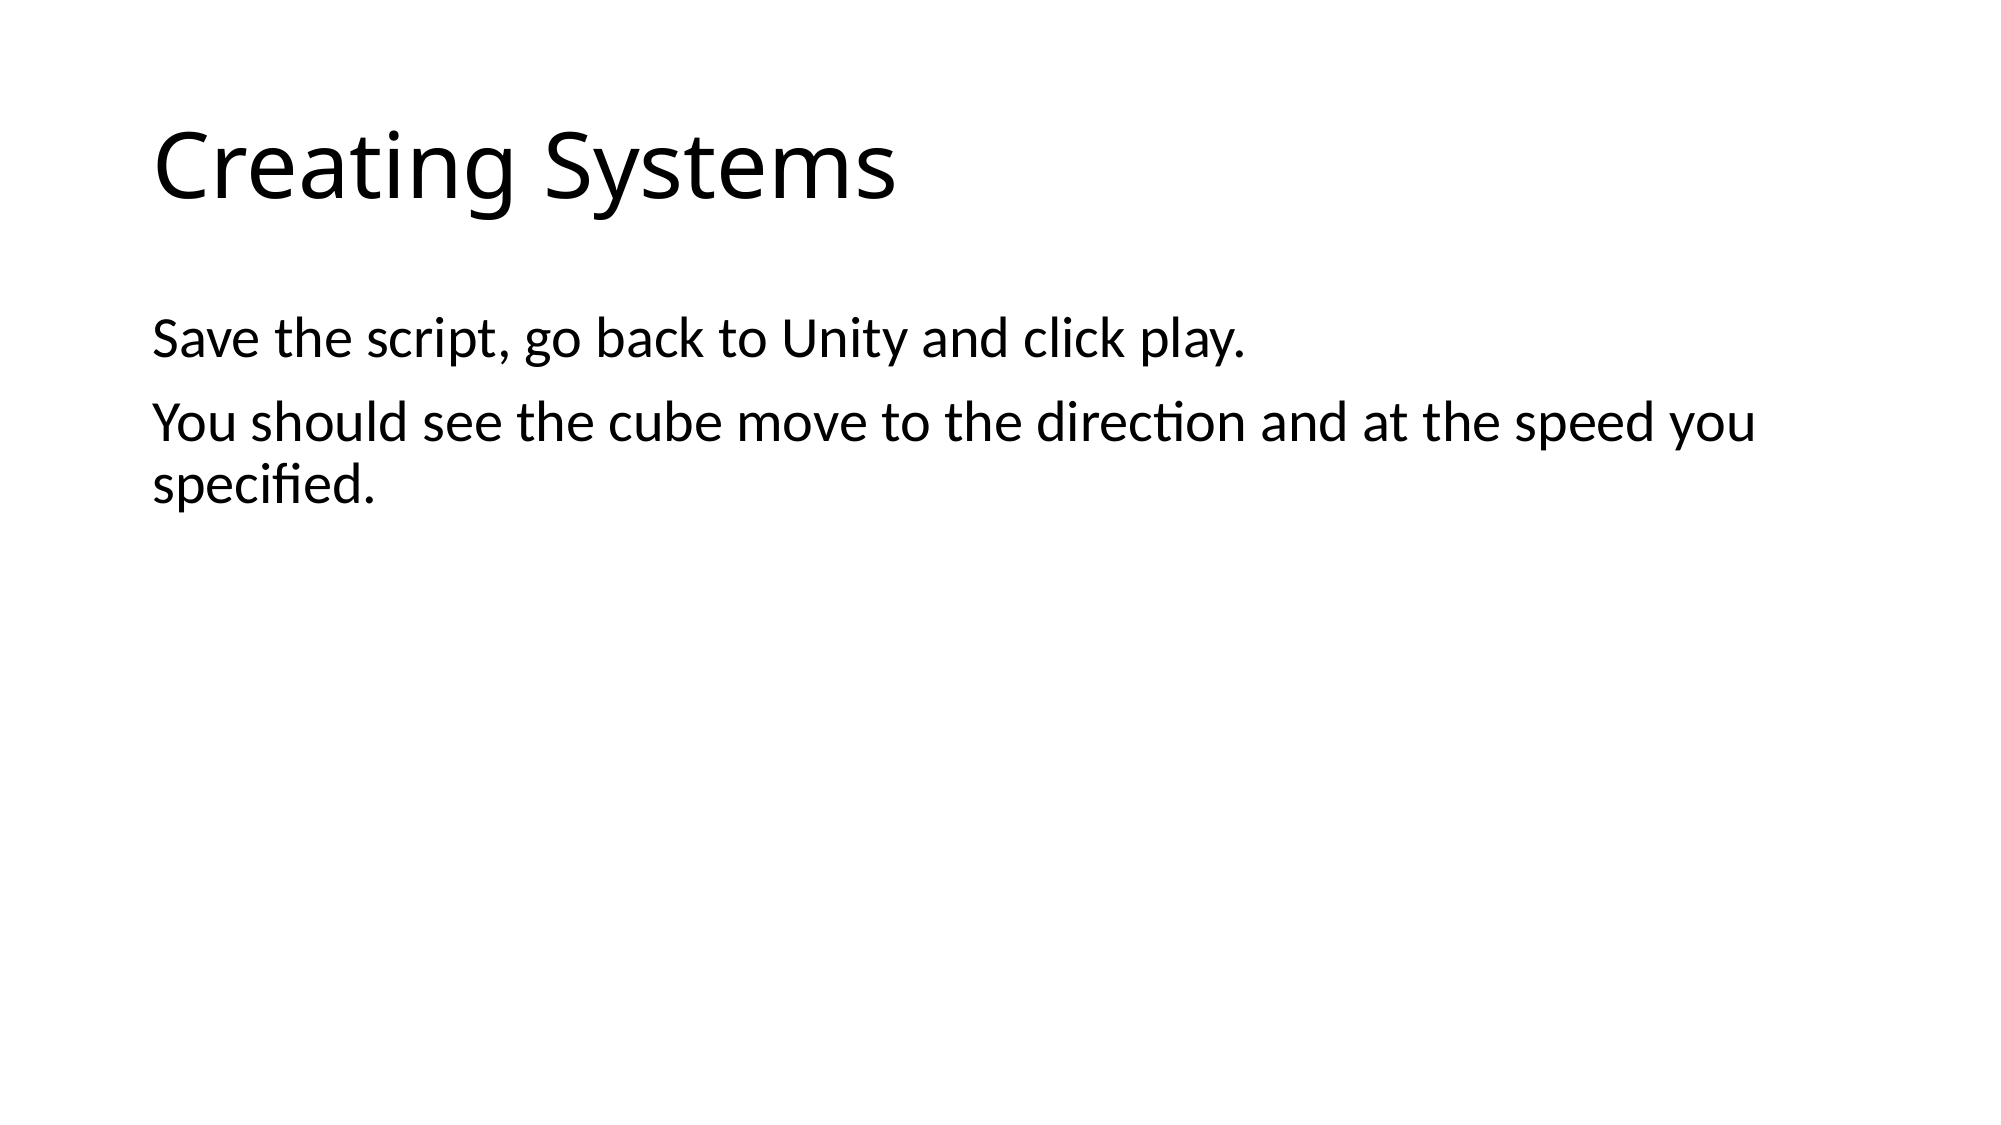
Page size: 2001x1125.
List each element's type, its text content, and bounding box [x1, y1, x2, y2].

list Save the script, go back to Unity and click play. You should see the cube move to the direction and at the speed you specified. [137, 299, 1863, 1014]
title Creating Systems [137, 59, 1863, 278]
